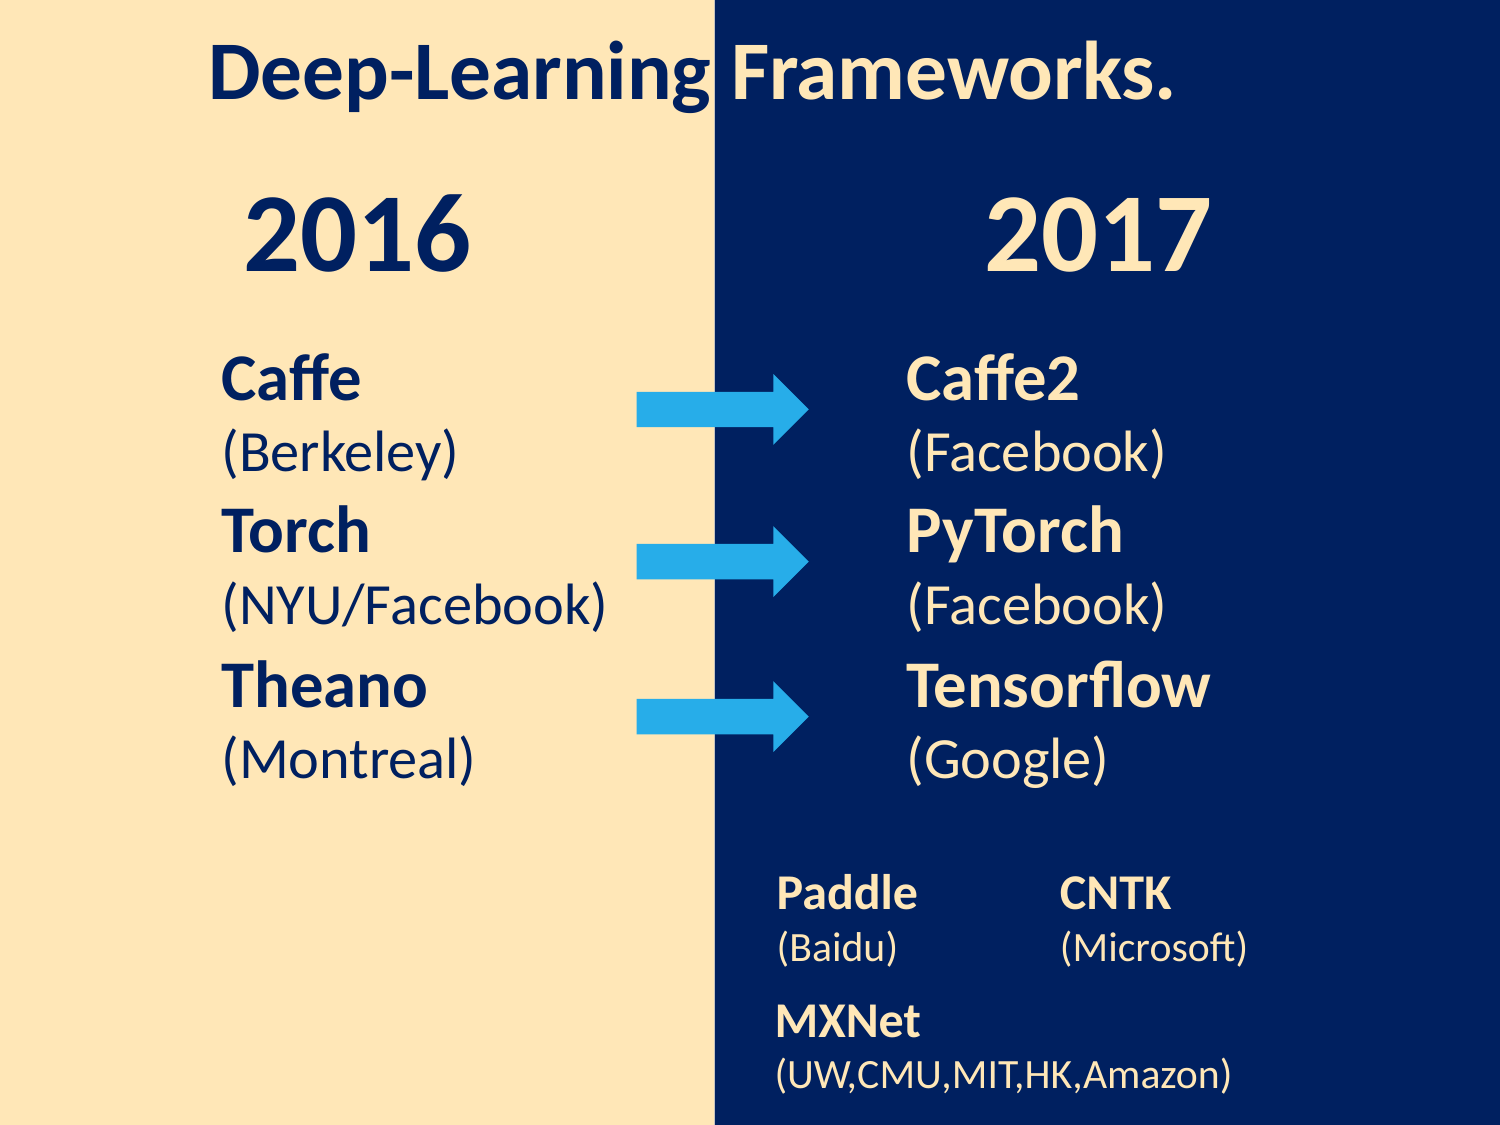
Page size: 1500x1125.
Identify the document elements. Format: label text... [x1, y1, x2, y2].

text_box Torch (NYU/Facebook) [206, 478, 668, 644]
text_box [634, 372, 811, 447]
text_box Paddle (Baidu) [761, 852, 1045, 978]
text_box [717, 0, 1500, 1125]
text_box MXNet (UW,CMU,MIT,HK,Amazon) [759, 979, 1483, 1105]
text_box CNTK (Microsoft) [1045, 852, 1388, 978]
text_box [0, 0, 717, 1125]
text_box 2016 [186, 151, 529, 301]
text_box Tensorflow (Google) [891, 633, 1235, 799]
text_box [668, 524, 811, 599]
text_box Caffe (Berkeley) [206, 326, 550, 478]
text_box [634, 679, 811, 755]
text_box Deep-Learning Frameworks. [193, 9, 1193, 125]
text_box 2017 [927, 151, 1270, 301]
text_box Theano (Montreal) [206, 633, 550, 799]
text_box PyTorch (Facebook) [892, 478, 1353, 644]
text_box Caffe2 (Facebook) [891, 326, 1235, 491]
